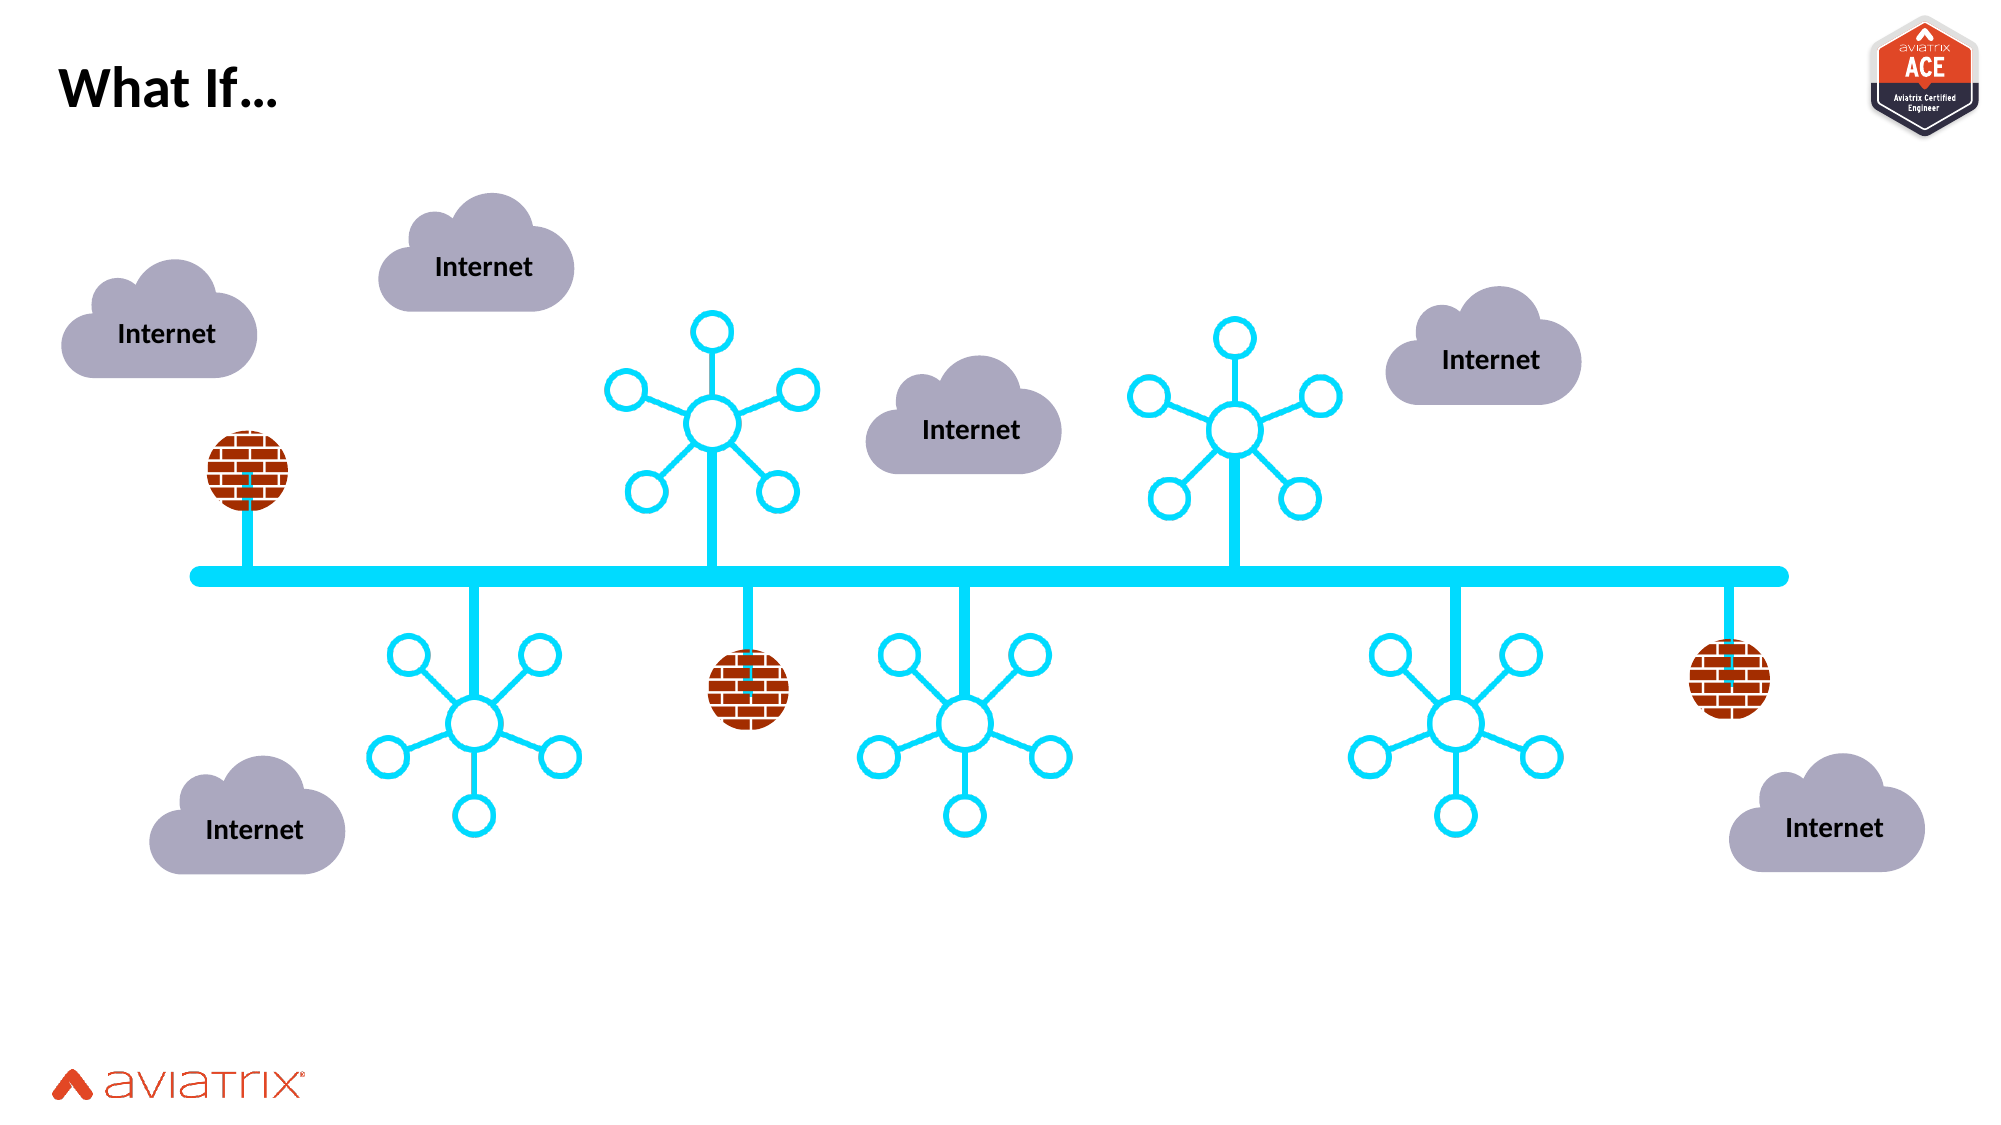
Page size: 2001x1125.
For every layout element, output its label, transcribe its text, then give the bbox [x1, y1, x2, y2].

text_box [825, 583, 1104, 875]
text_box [1385, 286, 1582, 405]
picture [206, 430, 288, 512]
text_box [1688, 573, 1770, 721]
picture [52, 1069, 305, 1100]
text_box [334, 583, 614, 875]
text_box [1729, 753, 1925, 872]
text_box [572, 272, 852, 577]
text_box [865, 355, 1062, 475]
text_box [149, 755, 346, 875]
title What If… [43, 40, 1827, 137]
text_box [707, 584, 789, 731]
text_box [378, 192, 575, 312]
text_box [61, 259, 258, 379]
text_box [1095, 278, 1374, 570]
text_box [1315, 583, 1595, 875]
